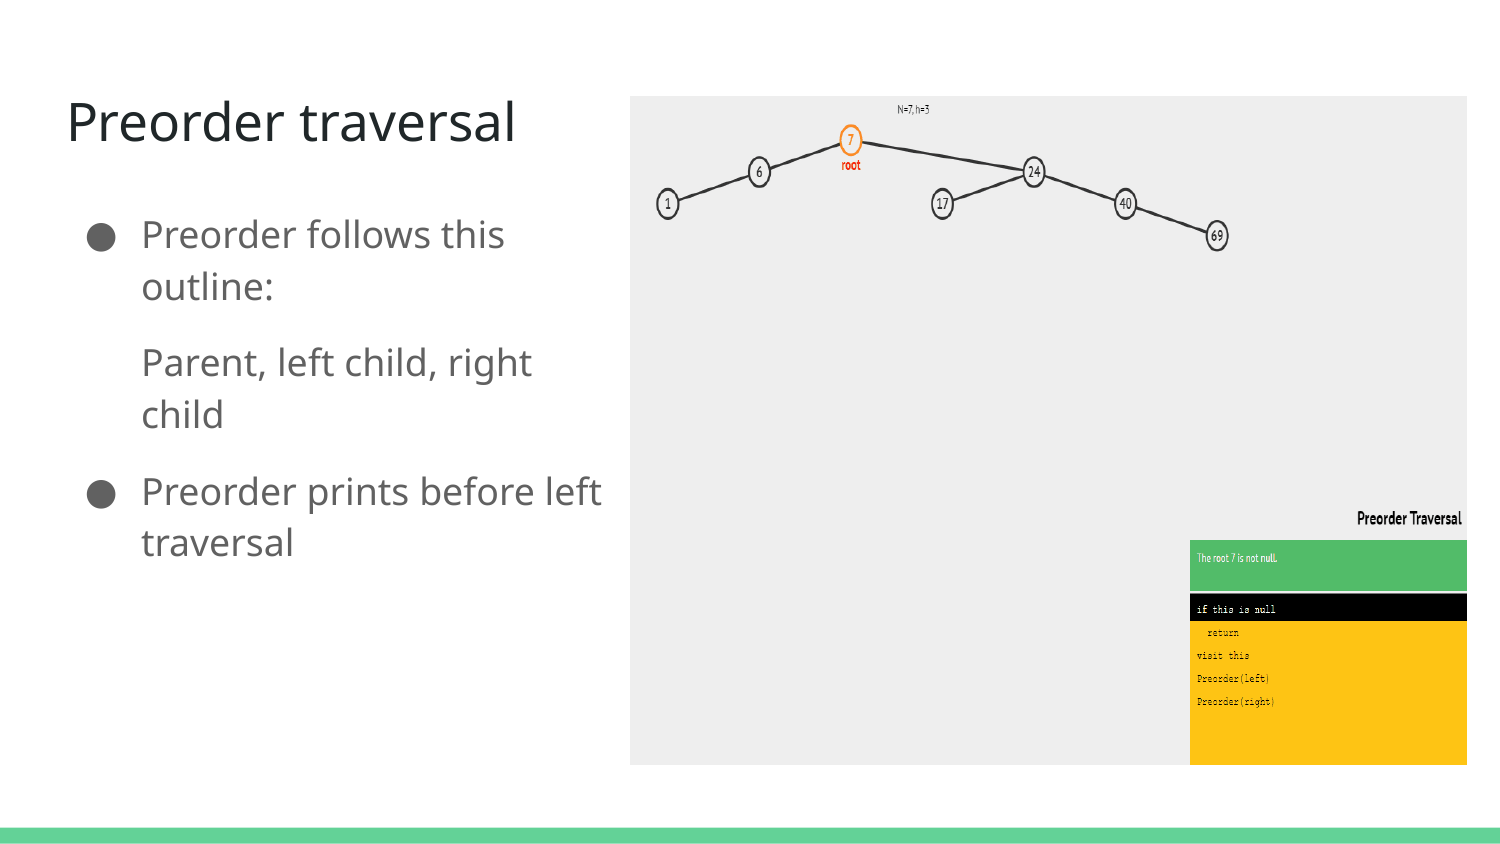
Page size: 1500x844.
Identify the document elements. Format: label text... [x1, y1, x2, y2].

list Preorder follows this outline:​ Parent, left child, right child​ Preorder prints before left traversal [51, 189, 625, 750]
title Preorder traversal [51, 72, 1449, 167]
picture [630, 95, 1467, 765]
